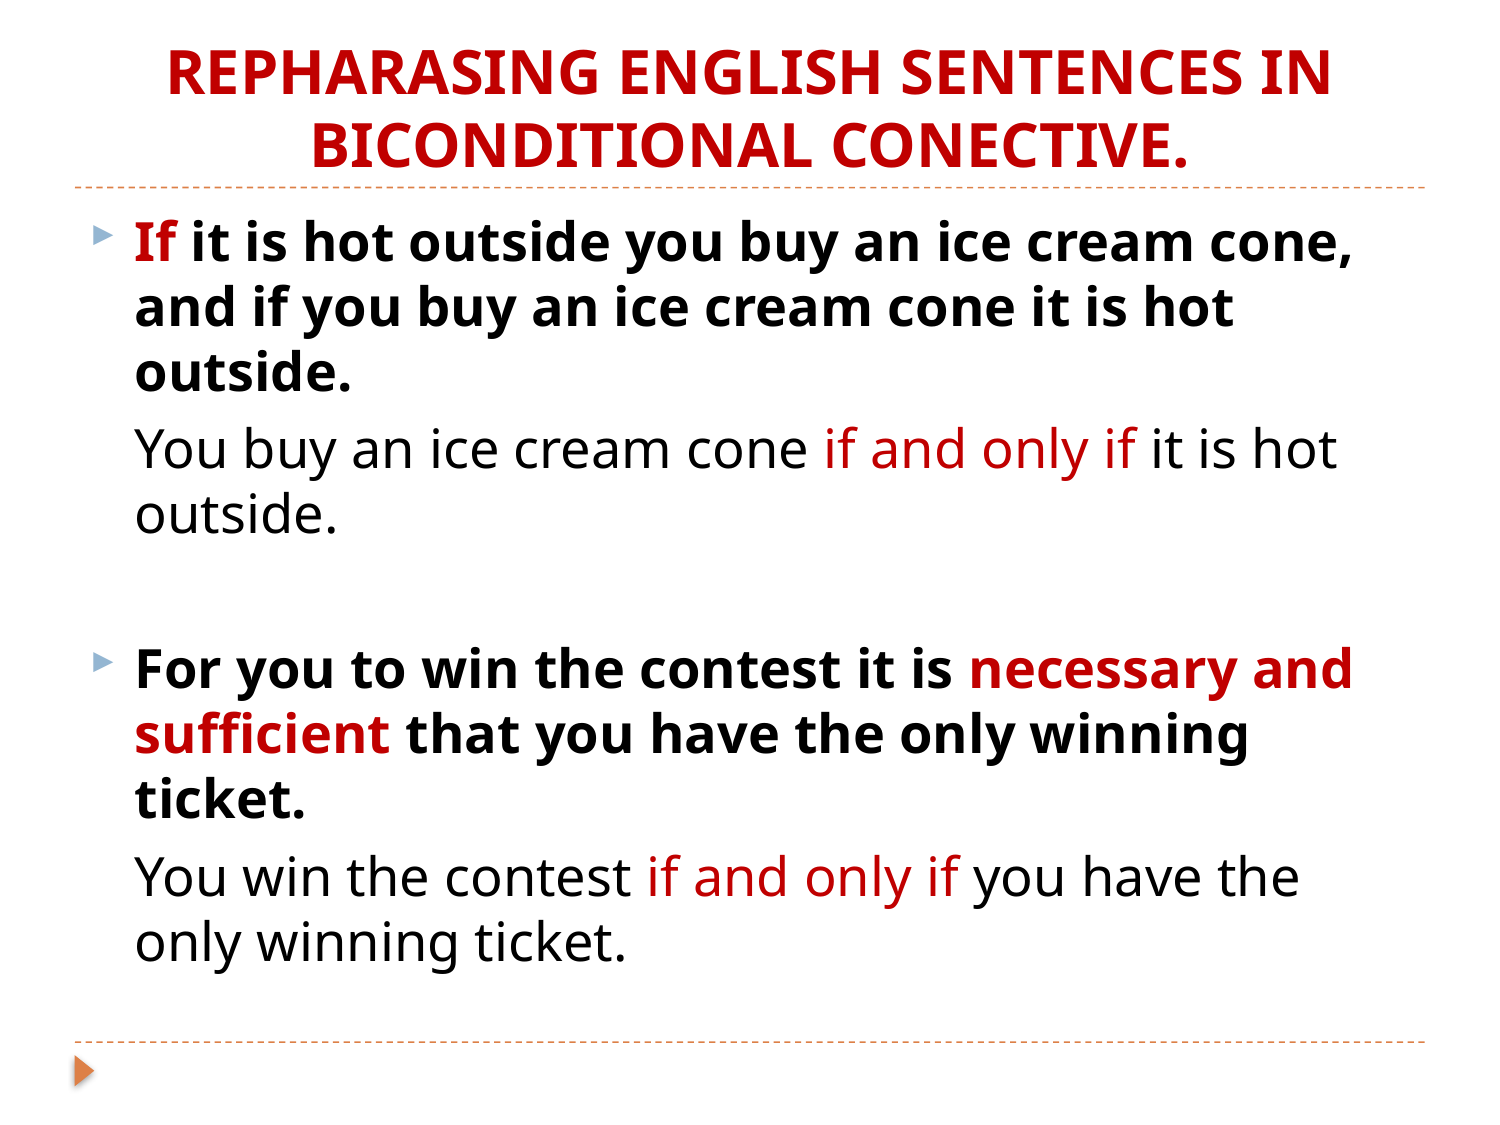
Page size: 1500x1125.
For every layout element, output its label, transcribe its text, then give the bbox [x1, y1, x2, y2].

list If it is hot outside you buy an ice cream cone, and if you buy an ice cream cone it is hot outside. You buy an ice cream cone if and only if it is hot outside. For you to win the contest it is necessary and sufficient that you have the only winning ticket. You win the contest if and only if you have the only winning ticket. [75, 200, 1425, 1010]
title REPHARASING ENGLISH SENTENCES IN BICONDITIONAL CONECTIVE. [75, 24, 1425, 188]
